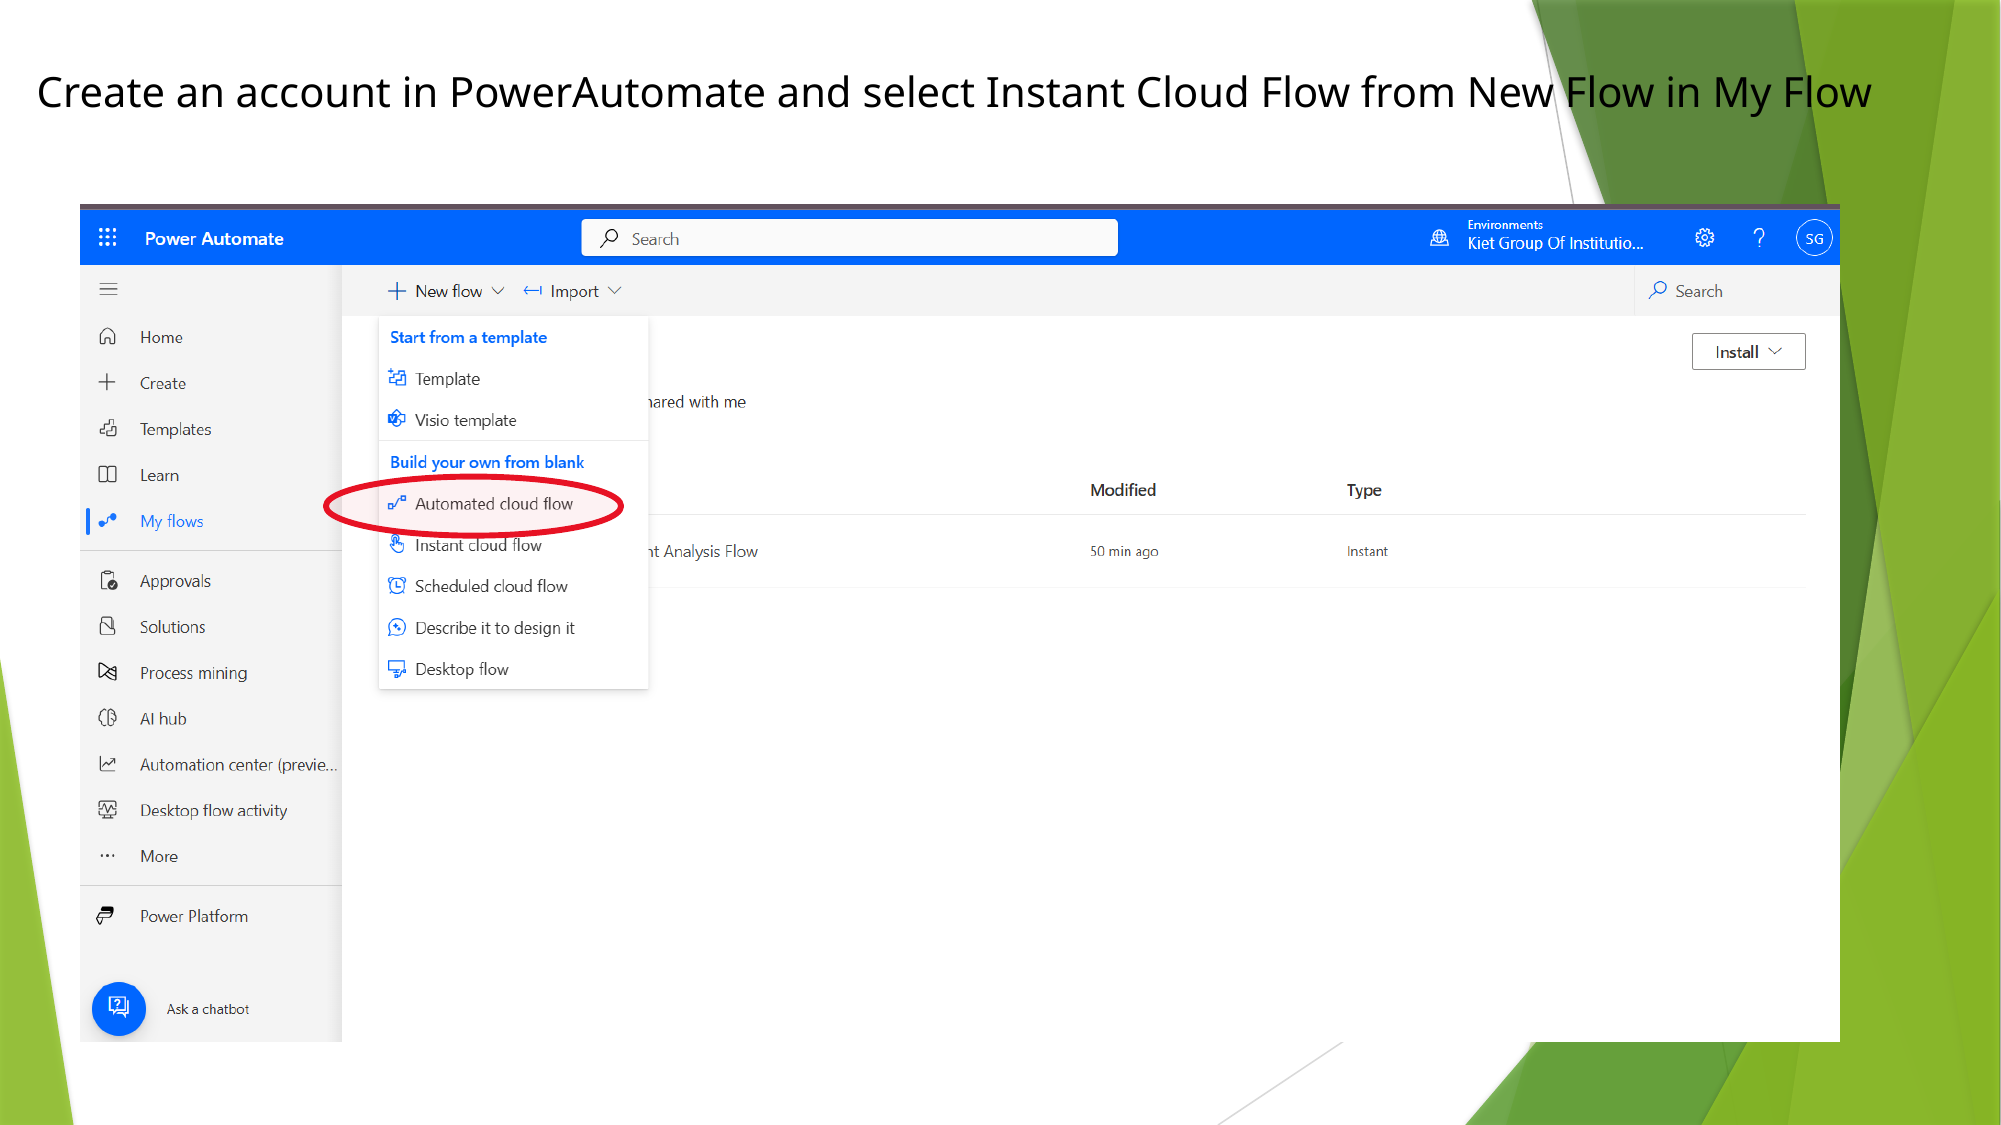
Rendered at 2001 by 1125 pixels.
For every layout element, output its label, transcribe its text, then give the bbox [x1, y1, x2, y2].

text_box Create an account in PowerAutomate and select Instant Cloud Flow from New Flow in My Flow [21, 58, 1898, 123]
picture [79, 204, 1841, 1042]
